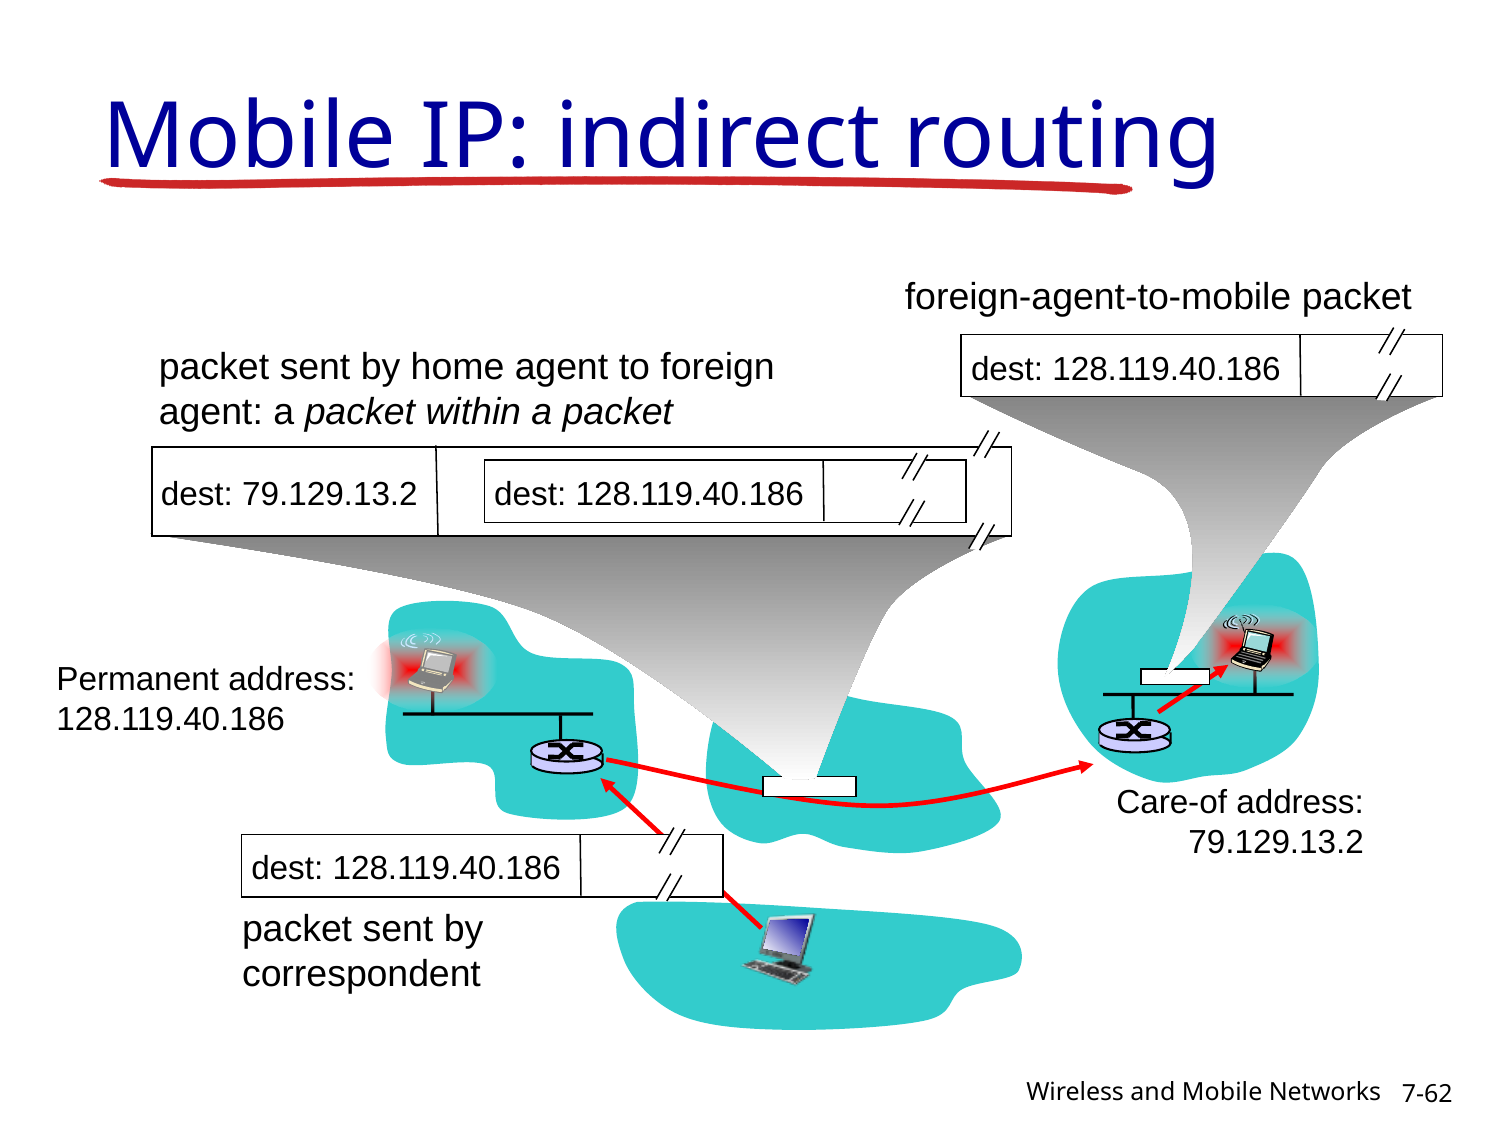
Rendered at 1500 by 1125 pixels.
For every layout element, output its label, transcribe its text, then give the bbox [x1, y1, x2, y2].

text_box [497, 805, 629, 820]
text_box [227, 826, 724, 1002]
text_box [1108, 695, 1317, 772]
text_box Care-of address: 79.129.13.2 [1034, 772, 1379, 868]
text_box Permanent address: 128.119.40.186 [41, 650, 138, 745]
slide_number 7-62 [1387, 1069, 1500, 1115]
picture [94, 171, 1145, 201]
title Mobile IP: indirect routing [87, 37, 1420, 225]
text_box [711, 805, 1001, 854]
text_box [1018, 760, 1094, 784]
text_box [723, 911, 818, 991]
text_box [1098, 718, 1171, 753]
text_box [1062, 693, 1184, 747]
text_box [144, 334, 1012, 797]
text_box [671, 903, 1022, 1030]
footer Wireless and Mobile Networks [960, 1067, 1404, 1110]
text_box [889, 264, 1476, 685]
